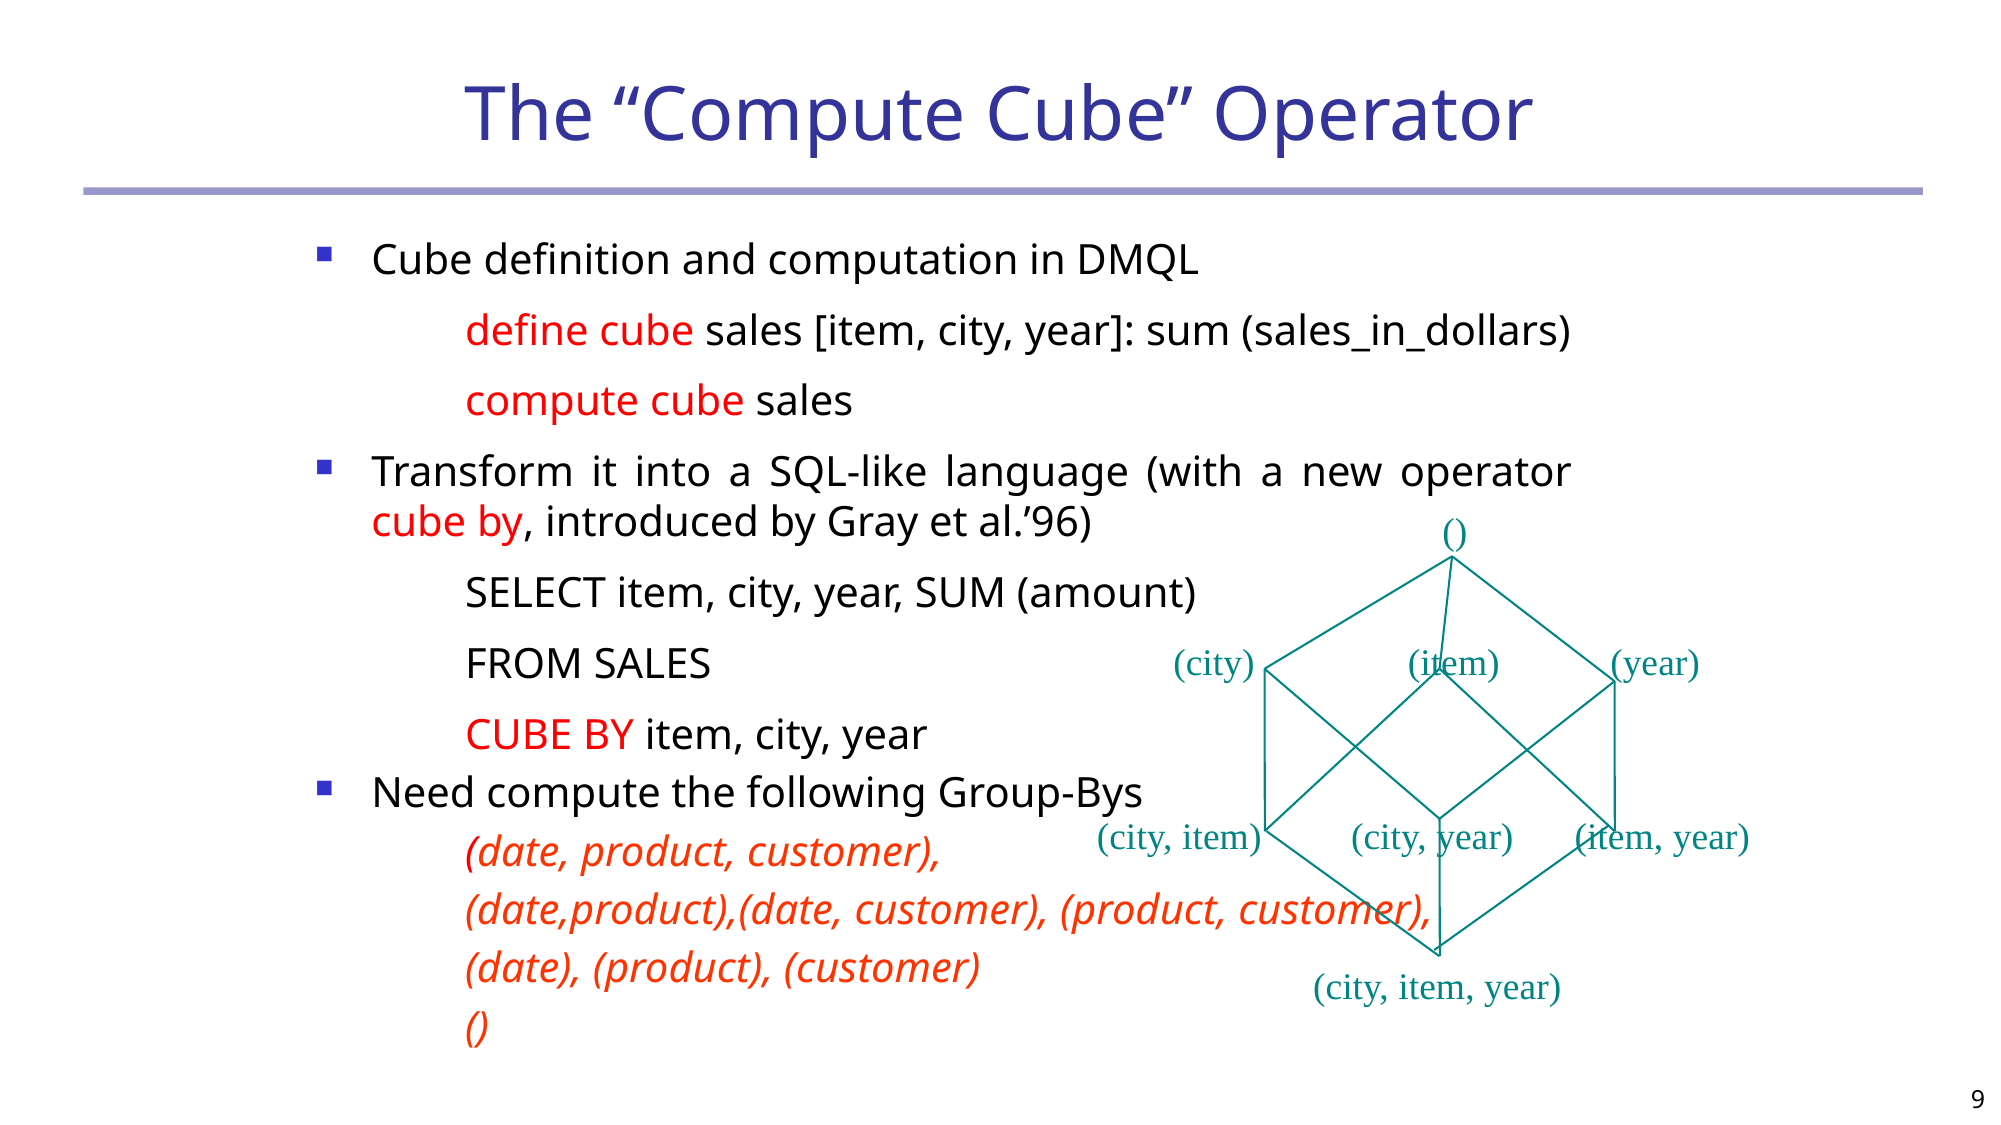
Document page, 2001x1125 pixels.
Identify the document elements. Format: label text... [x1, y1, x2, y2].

list Cube definition and computation in DMQL define cube sales [item, city, year]: sum (sales_in_dollars) compute cube sales Transform it into a SQL-like language (with a new operator cube by, introduced by Gray et al.’96) SELECT item, city, year, SUM (amount) FROM SALES CUBE BY item, city, year Need compute the following Group-Bys (date, product, customer), (date,product),(date, customer), (product, customer), (date), (product), (customer) () [300, 224, 1588, 1075]
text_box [1095, 499, 1751, 1008]
title The “Compute Cube” Operator [83, 50, 1917, 163]
slide_number 9 [1583, 1049, 2000, 1125]
